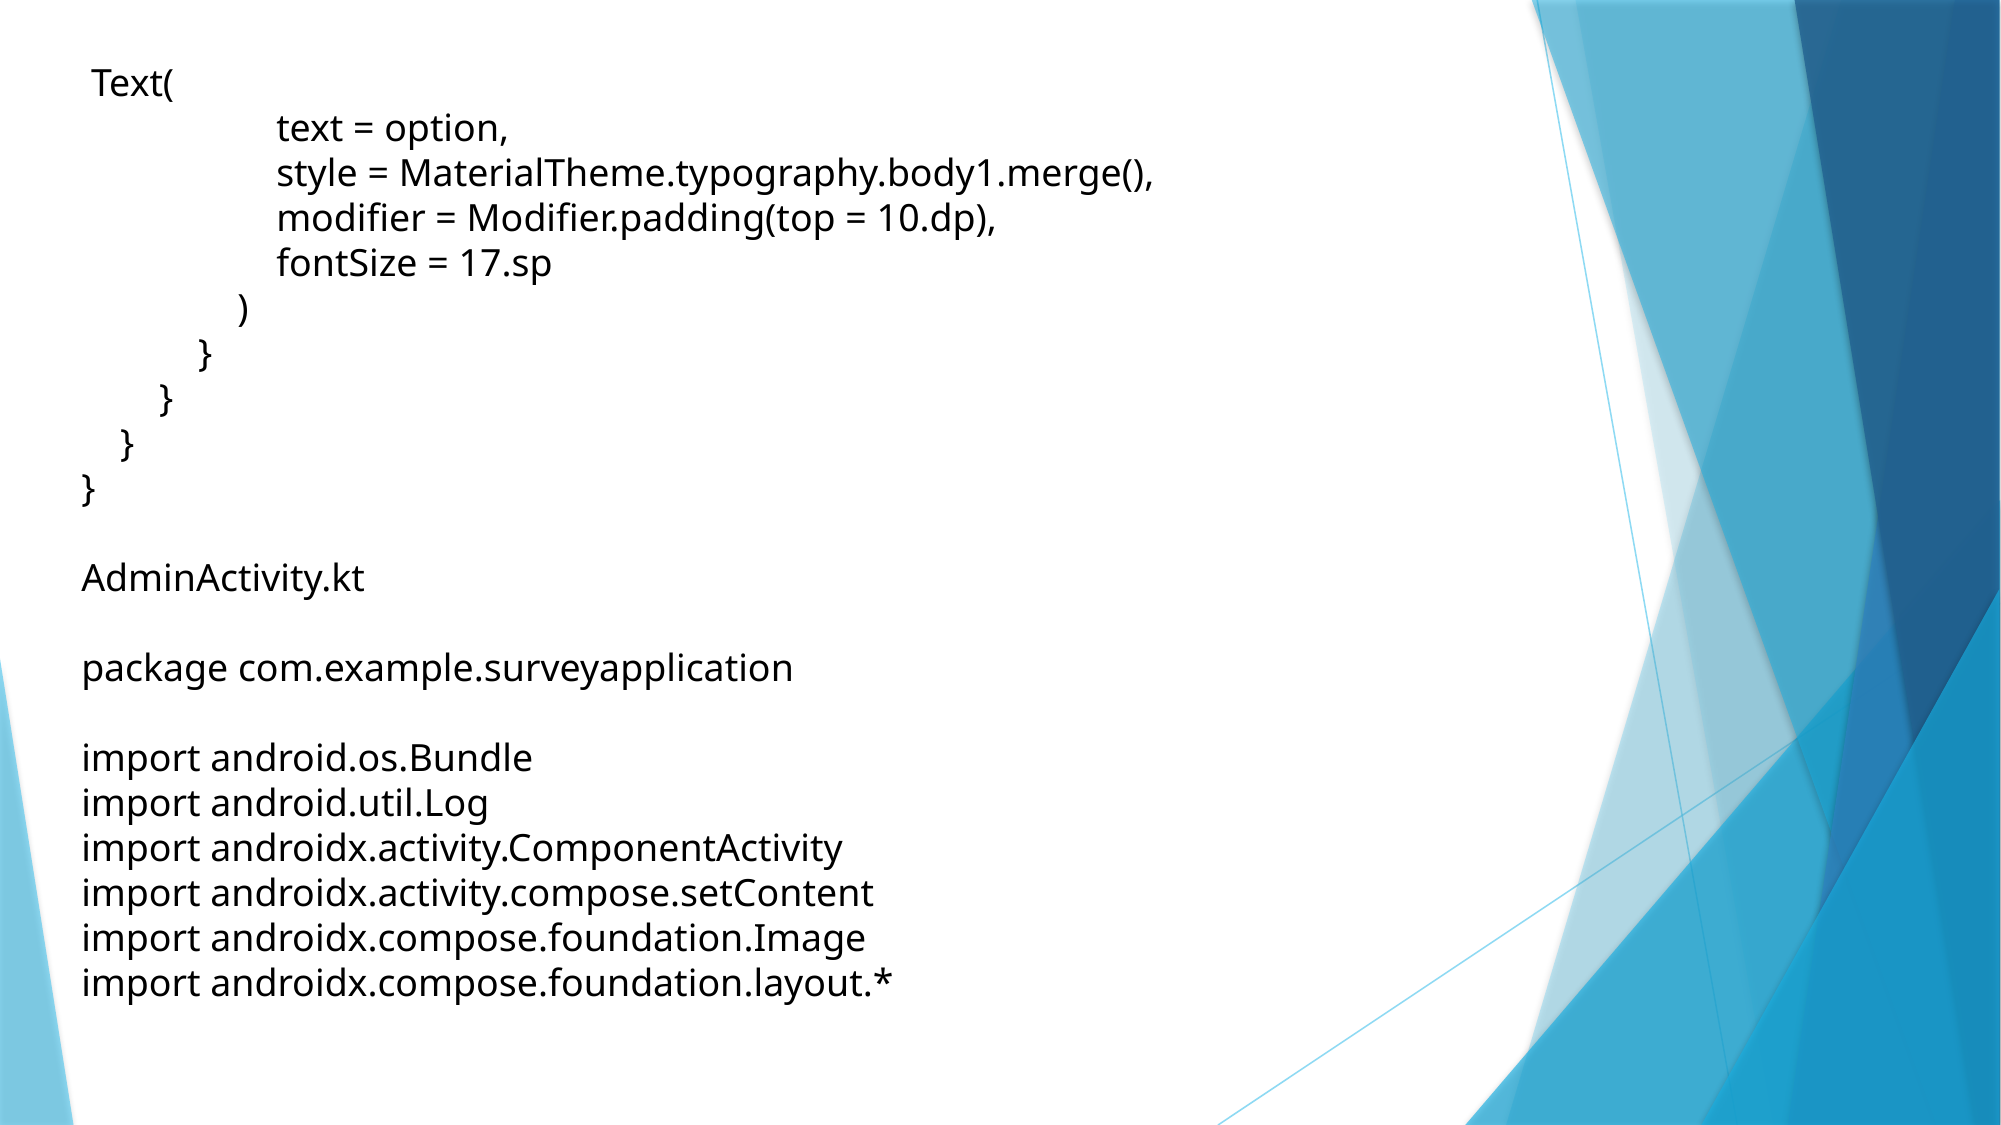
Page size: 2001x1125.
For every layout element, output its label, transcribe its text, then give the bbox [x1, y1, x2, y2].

text_box Text( text = option, style = MaterialTheme.typography.body1.merge(), modifier = Modifier.padding(top = 10.dp), fontSize = 17.sp ) } } } } AdminActivity.kt package com.example.surveyapplication import android.os.Bundle import android.util.Log import androidx.activity.ComponentActivity import androidx.activity.compose.setContent import androidx.compose.foundation.Image import androidx.compose.foundation.layout.* [66, 51, 1500, 1012]
text_box [0, 0, 1500, 150]
